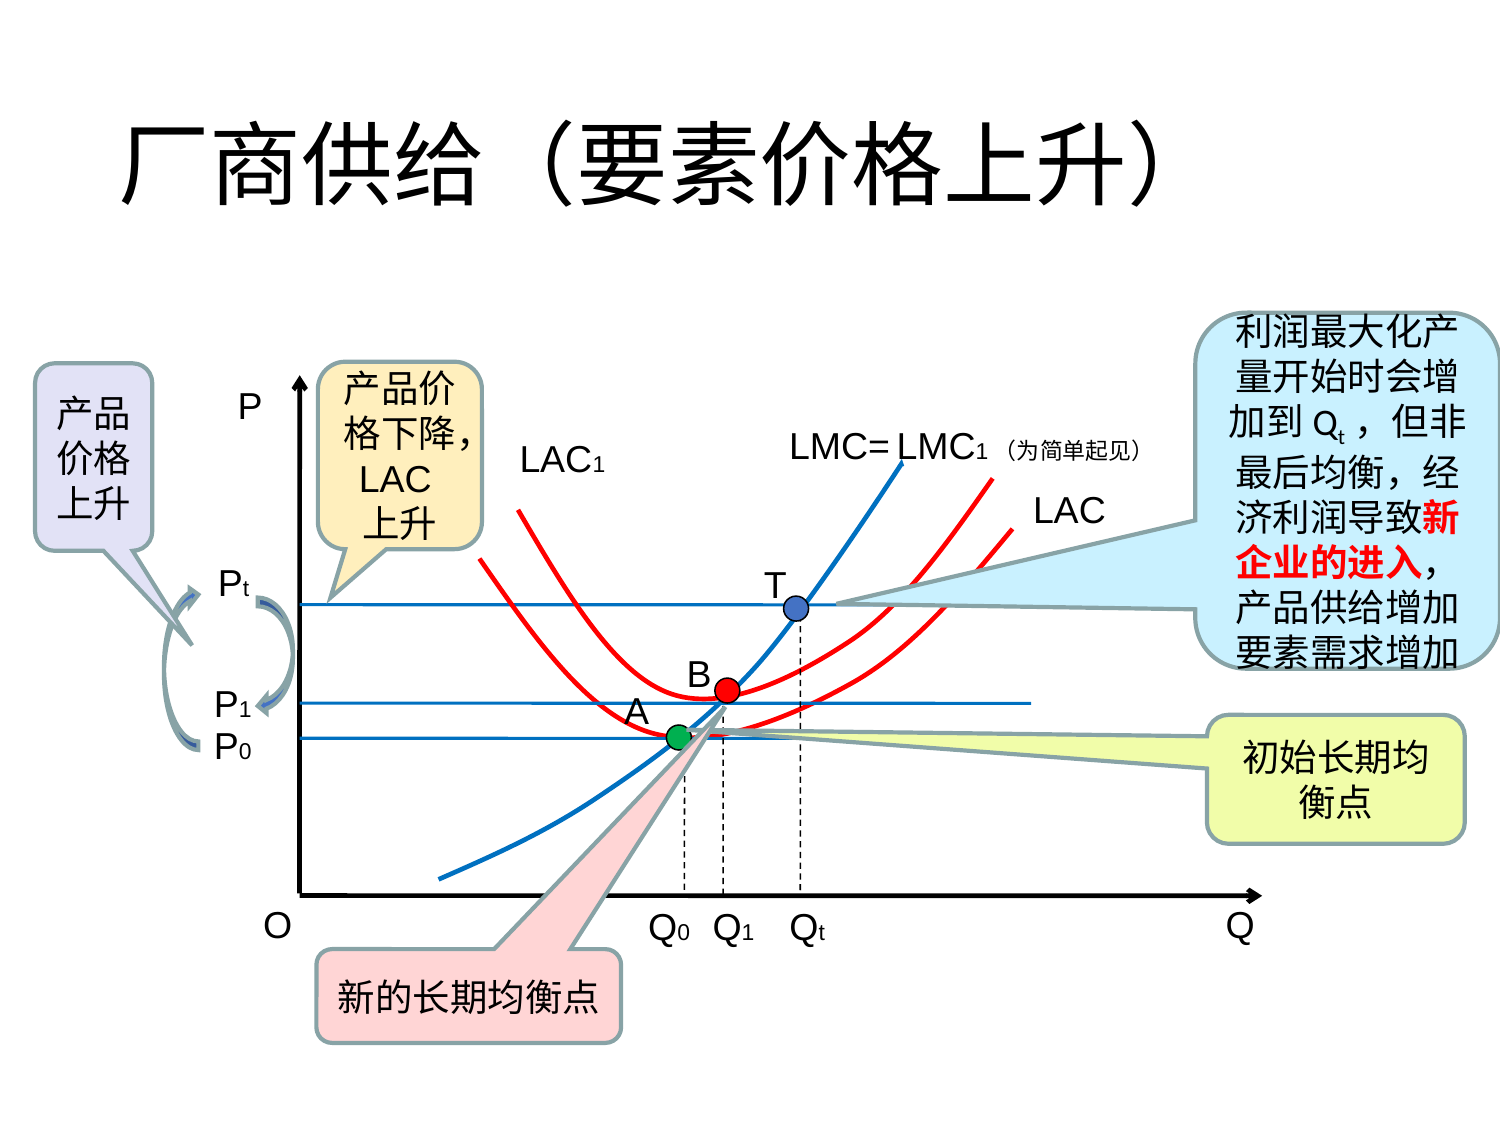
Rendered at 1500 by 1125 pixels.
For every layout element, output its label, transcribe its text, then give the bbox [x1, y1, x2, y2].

text_box [163, 635, 199, 751]
text_box P0 [199, 714, 289, 775]
text_box [597, 727, 609, 738]
text_box [749, 605, 946, 703]
text_box 利润最大化产量开始时会增加到Qt，但非最后均衡，经济利润导致新企业的进入，产品供给增加要素需求增加 [836, 312, 1500, 669]
text_box P1 [199, 672, 289, 714]
text_box Q0 [633, 896, 724, 956]
text_box [438, 739, 669, 880]
text_box B [671, 642, 749, 703]
text_box Q1 [724, 899, 774, 956]
text_box O [248, 893, 339, 953]
text_box 产品价格上升 [182, 635, 193, 646]
text_box LAC1 [504, 427, 672, 488]
text_box [691, 731, 701, 738]
text_box [714, 678, 740, 704]
title 厂商供给（要素价格上升） [103, 59, 1397, 278]
text_box LAC [1018, 478, 1134, 539]
text_box [707, 732, 723, 737]
text_box P [222, 374, 313, 435]
text_box A [609, 679, 687, 740]
text_box [801, 704, 812, 709]
text_box Qt [774, 899, 865, 956]
text_box [687, 704, 800, 730]
text_box 新的长期均衡点 [545, 706, 726, 895]
text_box 初始长期均衡点 [710, 714, 1465, 844]
text_box [598, 704, 609, 712]
text_box [479, 554, 641, 703]
text_box [666, 725, 692, 751]
text_box Pt [203, 552, 293, 612]
text_box T [748, 554, 826, 614]
text_box 产品价格下降，LAC上升 [317, 361, 482, 598]
text_box [517, 478, 993, 692]
text_box 产品价格上升 [35, 363, 185, 634]
text_box [912, 528, 1013, 586]
text_box [173, 588, 199, 618]
text_box 新的长期均衡点 [316, 896, 622, 1043]
text_box [783, 596, 809, 622]
text_box Q [1210, 893, 1301, 953]
text_box [881, 475, 895, 485]
text_box [257, 635, 293, 714]
text_box LMC= LMC1（为简单起见） [774, 415, 1184, 475]
text_box [167, 623, 173, 634]
